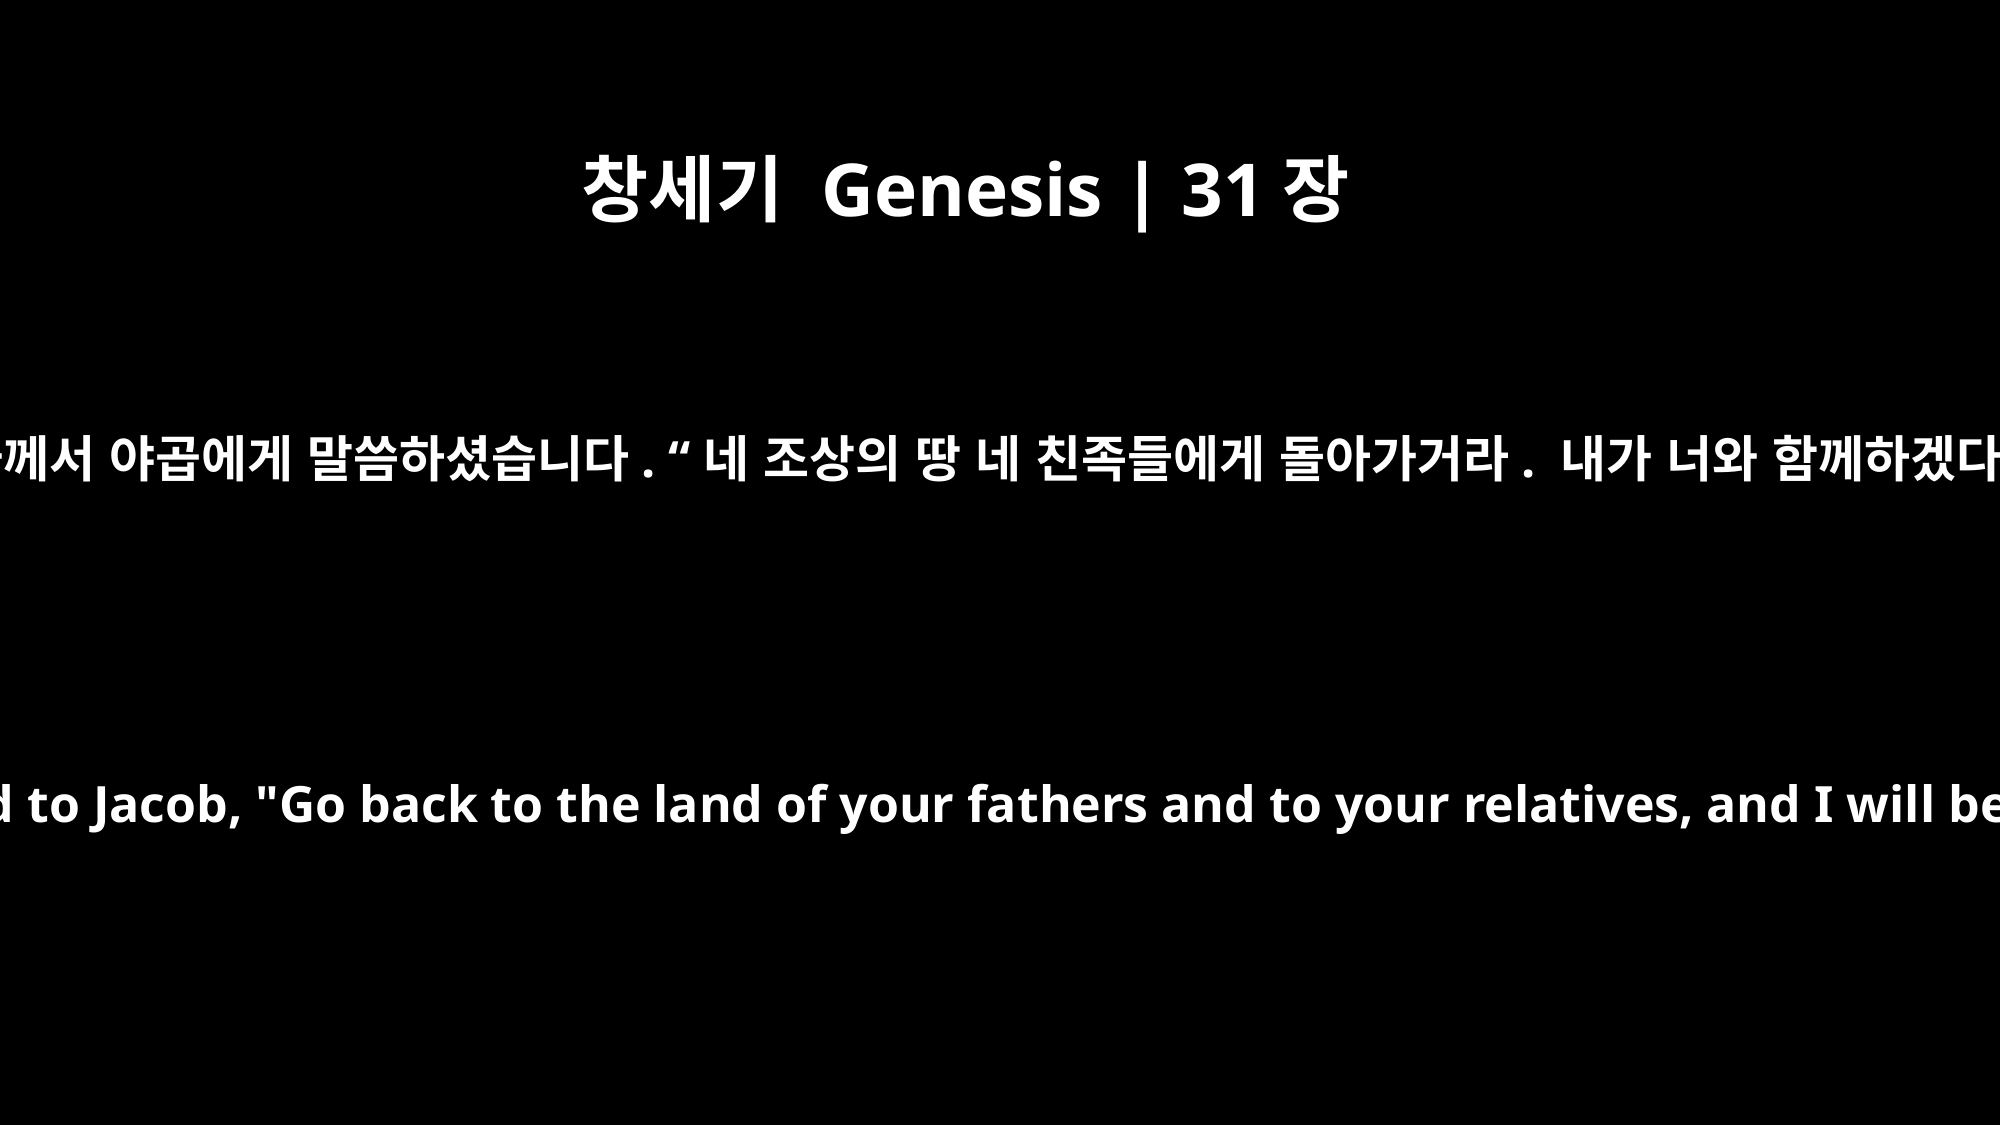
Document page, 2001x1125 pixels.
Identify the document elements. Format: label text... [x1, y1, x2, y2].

text_box Then the LORD said to Jacob, "Go back to the land of your fathers and to your relatives, and I will be with you." [0, 764, 2000, 840]
text_box 창세기 Genesis | 31장 [566, 136, 1365, 239]
text_box 3 여호와께서 야곱에게 말씀하셨습니다. “네 조상의 땅 네 친족들에게 돌아가거라. 내가 너와 함께하겠다.” [0, 359, 2000, 495]
